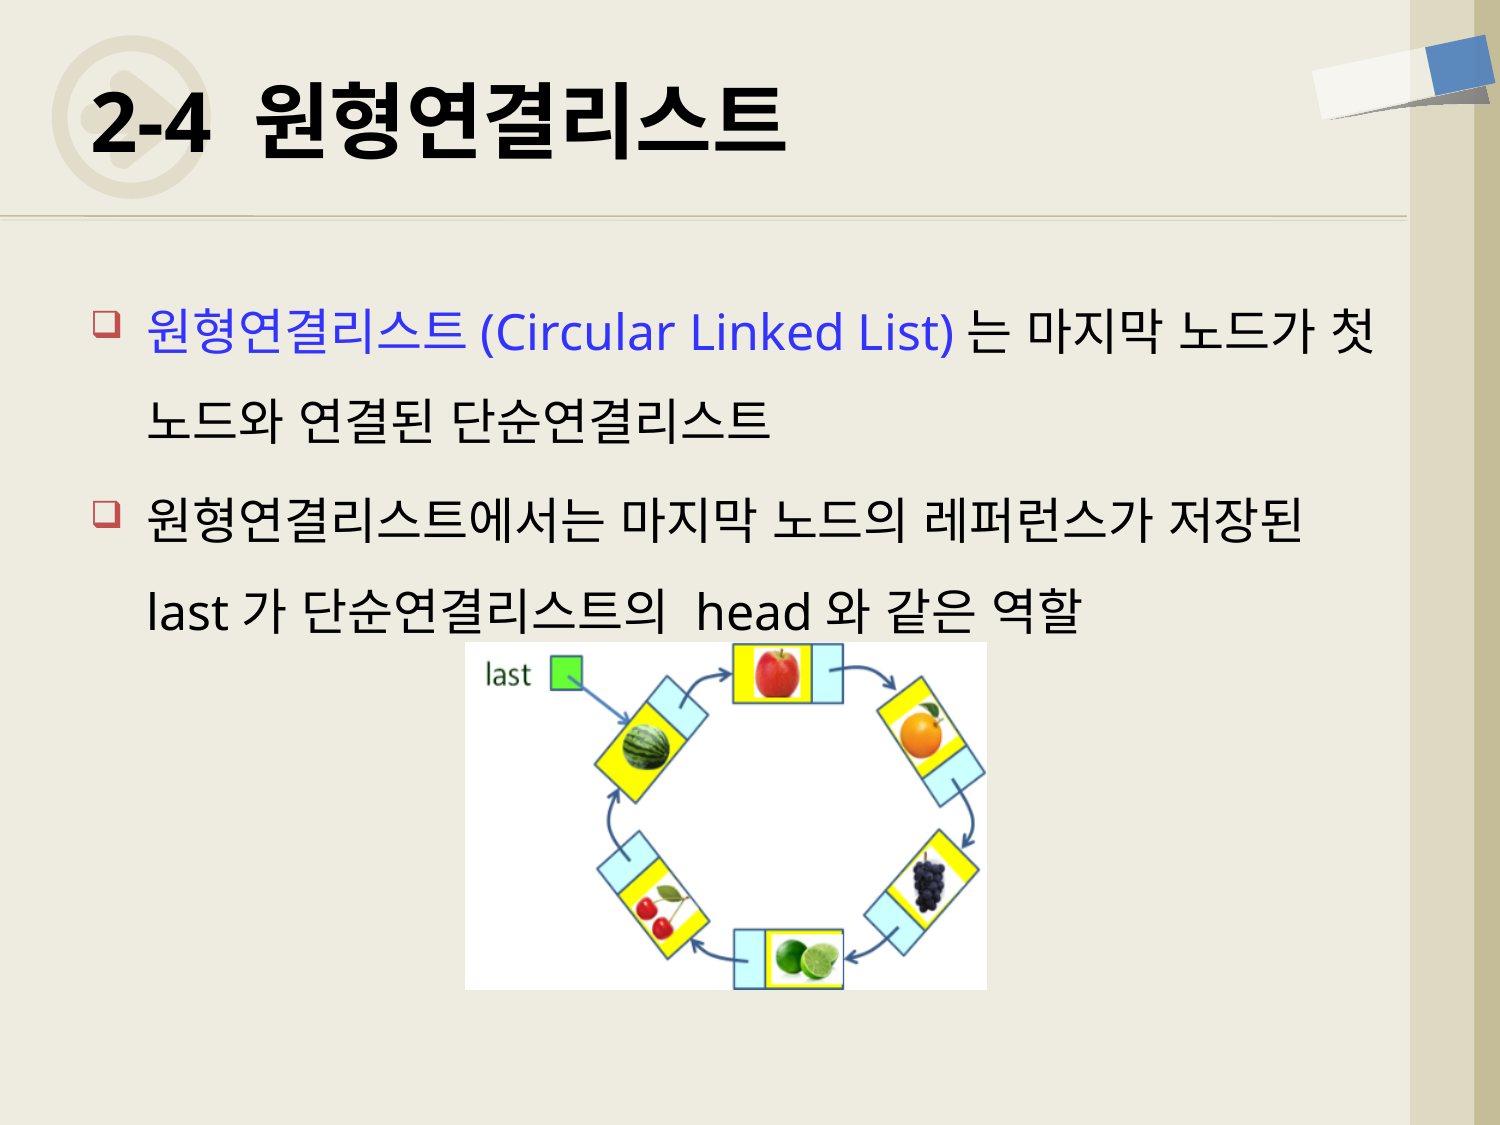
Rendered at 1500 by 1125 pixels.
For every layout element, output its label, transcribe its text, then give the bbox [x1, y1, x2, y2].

title 2-4 원형연결리스트 [75, 24, 1425, 213]
picture [465, 642, 987, 990]
list 원형연결리스트(Circular Linked List)는 마지막 노드가 첫 노드와 연결된 단순연결리스트 원형연결리스트에서는 마지막 노드의 레퍼런스가 저장된 last가 단순연결리스트의 head와 같은 역할 [75, 262, 1406, 1005]
